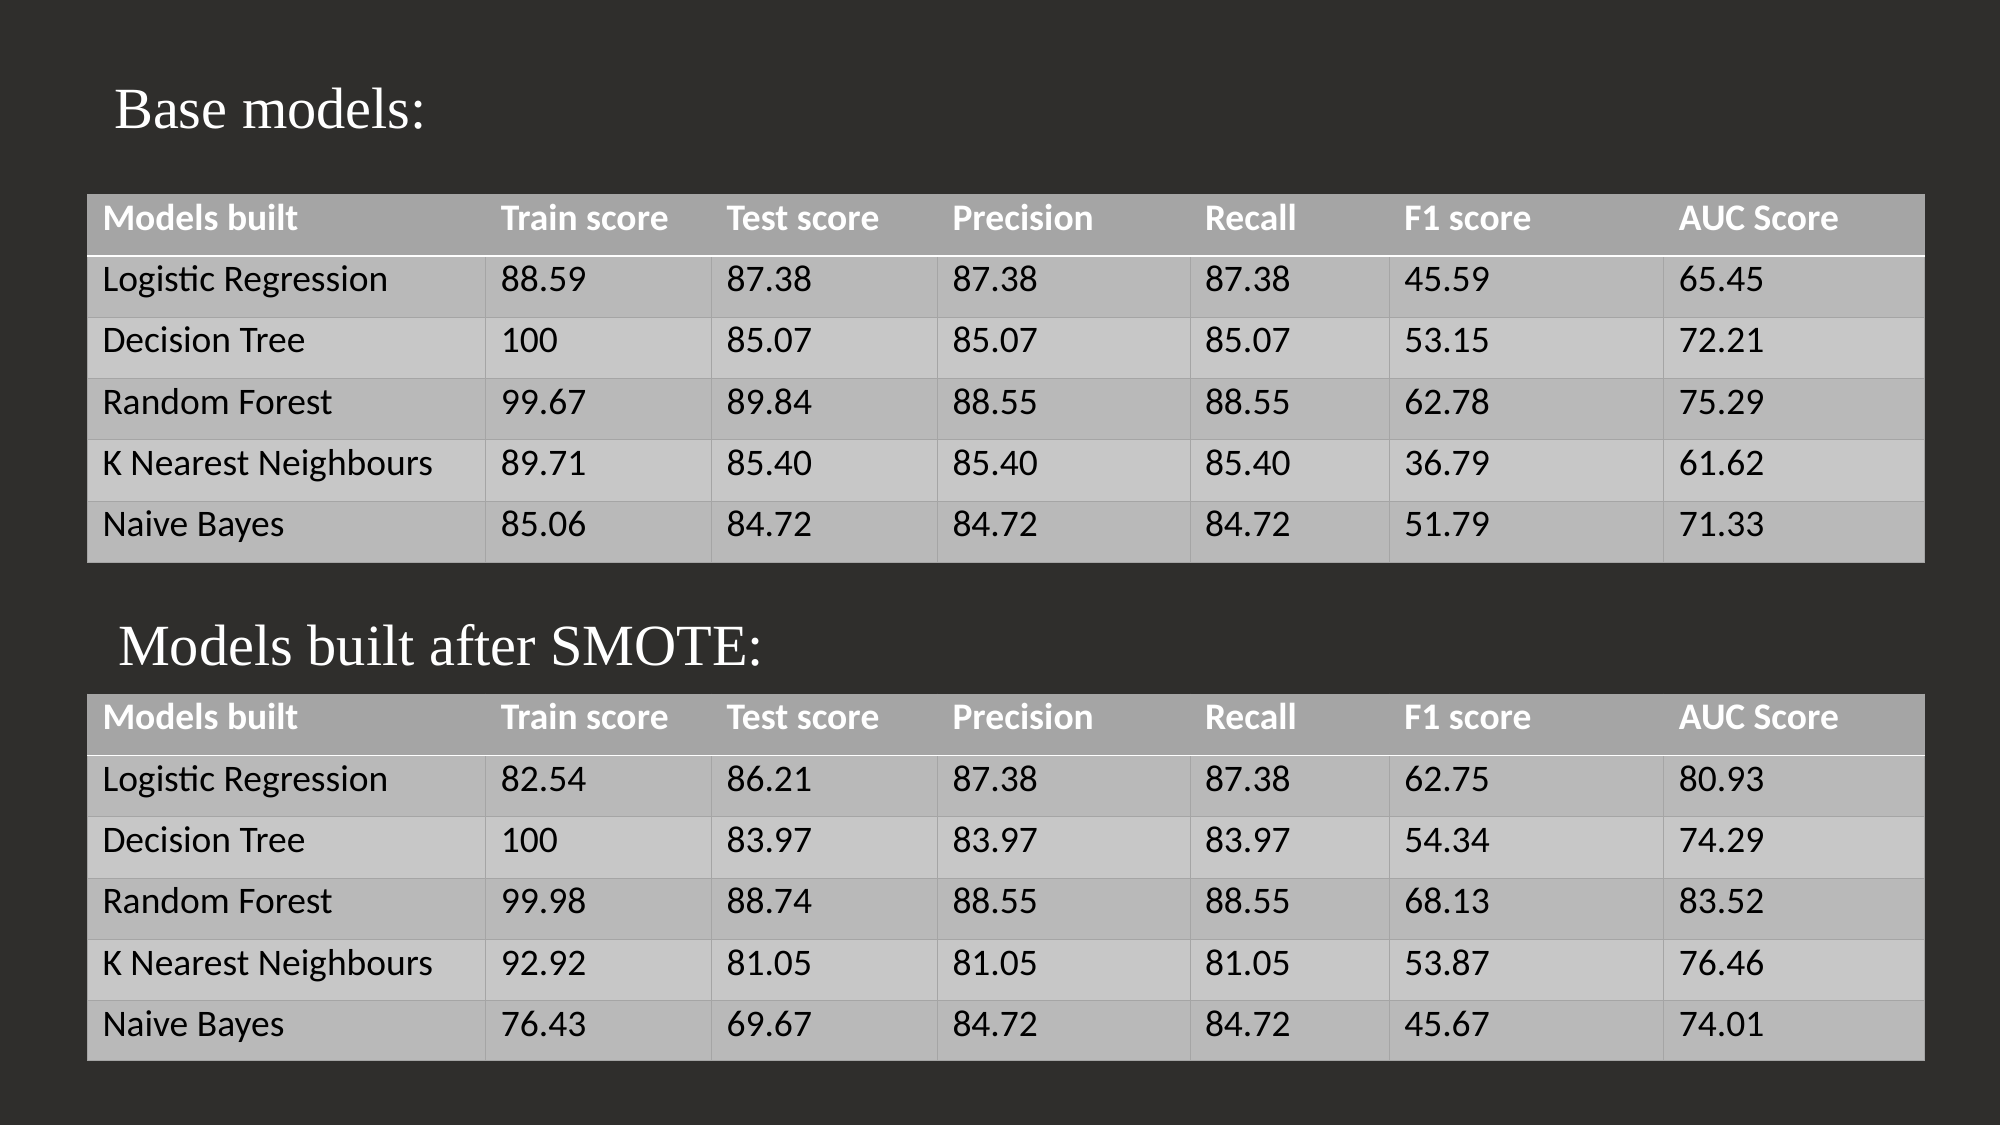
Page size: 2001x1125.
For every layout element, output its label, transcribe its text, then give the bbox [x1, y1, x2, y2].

table_cell 87.38 [712, 257, 937, 317]
table_cell 99.67 [486, 379, 711, 439]
table_cell K Nearest Neighbours [88, 440, 485, 501]
table_cell 88.59 [486, 257, 711, 317]
table_cell 100 [486, 318, 711, 378]
table_cell 85.40 [1191, 440, 1389, 501]
table_cell 87.38 [1191, 257, 1389, 317]
table_cell Logistic Regression [88, 756, 485, 816]
table_cell 71.33 [1664, 502, 1924, 562]
table_cell 80.93 [1664, 756, 1924, 816]
table_cell 84.72 [1191, 1001, 1389, 1060]
table_header Models built [88, 195, 485, 255]
table_cell Naive Bayes [88, 1001, 485, 1060]
table_cell 88.74 [712, 879, 937, 939]
table_cell 82.54 [486, 756, 711, 816]
table_cell 85.07 [1191, 318, 1389, 378]
table_cell 81.05 [712, 940, 937, 1000]
table_cell 85.40 [712, 440, 937, 501]
table_cell 83.52 [1664, 879, 1924, 939]
table_cell 53.87 [1390, 940, 1663, 1000]
table_cell 89.84 [712, 379, 937, 439]
table_header Train score [486, 695, 711, 755]
table_cell 85.40 [938, 440, 1190, 501]
table_cell 100 [486, 817, 711, 878]
table_header Test score [712, 195, 937, 255]
table_cell 62.75 [1390, 756, 1663, 816]
table_cell 76.43 [486, 1001, 711, 1060]
table_header Precision [938, 695, 1190, 755]
table_header Precision [938, 195, 1190, 255]
table_cell 88.55 [938, 879, 1190, 939]
table_cell Random Forest [88, 879, 485, 939]
table_cell 65.45 [1664, 257, 1924, 317]
text_box Models built after SMOTE: [103, 599, 780, 684]
table_cell 54.34 [1390, 817, 1663, 878]
table_cell 62.78 [1390, 379, 1663, 439]
table_cell 75.29 [1664, 379, 1924, 439]
table_cell Decision Tree [88, 817, 485, 878]
table_header Recall [1191, 195, 1389, 255]
table_cell 85.07 [938, 318, 1190, 378]
table_cell 85.06 [486, 502, 711, 562]
table_cell 36.79 [1390, 440, 1663, 501]
table_cell 87.38 [1191, 756, 1389, 816]
table_cell 88.55 [1191, 379, 1389, 439]
table_cell 81.05 [938, 940, 1190, 1000]
table_cell 84.72 [938, 502, 1190, 562]
table_header Test score [712, 695, 937, 755]
table_cell 99.98 [486, 879, 711, 939]
table_cell 83.97 [1191, 817, 1389, 878]
table_header F1 score [1390, 195, 1663, 255]
table_cell 51.79 [1390, 502, 1663, 562]
table_cell Naive Bayes [88, 502, 485, 562]
table_header AUC Score [1664, 695, 1924, 755]
table_cell 76.46 [1664, 940, 1924, 1000]
table_cell 69.67 [712, 1001, 937, 1060]
table_cell 89.71 [486, 440, 711, 501]
table_cell 84.72 [938, 1001, 1190, 1060]
table_cell K Nearest Neighbours [88, 940, 485, 1000]
table_header F1 score [1390, 695, 1663, 755]
table_cell Logistic Regression [88, 257, 485, 317]
table_cell 61.62 [1664, 440, 1924, 501]
table_cell 68.13 [1390, 879, 1663, 939]
table_header Train score [486, 195, 711, 255]
table_cell 72.21 [1664, 318, 1924, 378]
table_cell 74.29 [1664, 817, 1924, 878]
table_cell 53.15 [1390, 318, 1663, 378]
table_cell 84.72 [1191, 502, 1389, 562]
table_cell 88.55 [938, 379, 1190, 439]
table_header Models built [88, 695, 485, 755]
text_box [162, 84, 1888, 187]
table_cell 85.07 [712, 318, 937, 378]
table_cell 45.67 [1390, 1001, 1663, 1060]
table_cell 92.92 [486, 940, 711, 1000]
table_cell 86.21 [712, 756, 937, 816]
table_cell 87.38 [938, 756, 1190, 816]
table_cell 87.38 [938, 257, 1190, 317]
table_cell 88.55 [1191, 879, 1389, 939]
table_cell 83.97 [938, 817, 1190, 878]
table_cell 74.01 [1664, 1001, 1924, 1060]
table_cell Decision Tree [88, 318, 485, 378]
table_cell 84.72 [712, 502, 937, 562]
table_cell 45.59 [1390, 257, 1663, 317]
table_cell Random Forest [88, 379, 485, 439]
table_cell 83.97 [712, 817, 937, 878]
table_cell 81.05 [1191, 940, 1389, 1000]
table_header AUC Score [1664, 195, 1924, 255]
text_box Base models: [99, 62, 1825, 148]
table_header Recall [1191, 695, 1389, 755]
